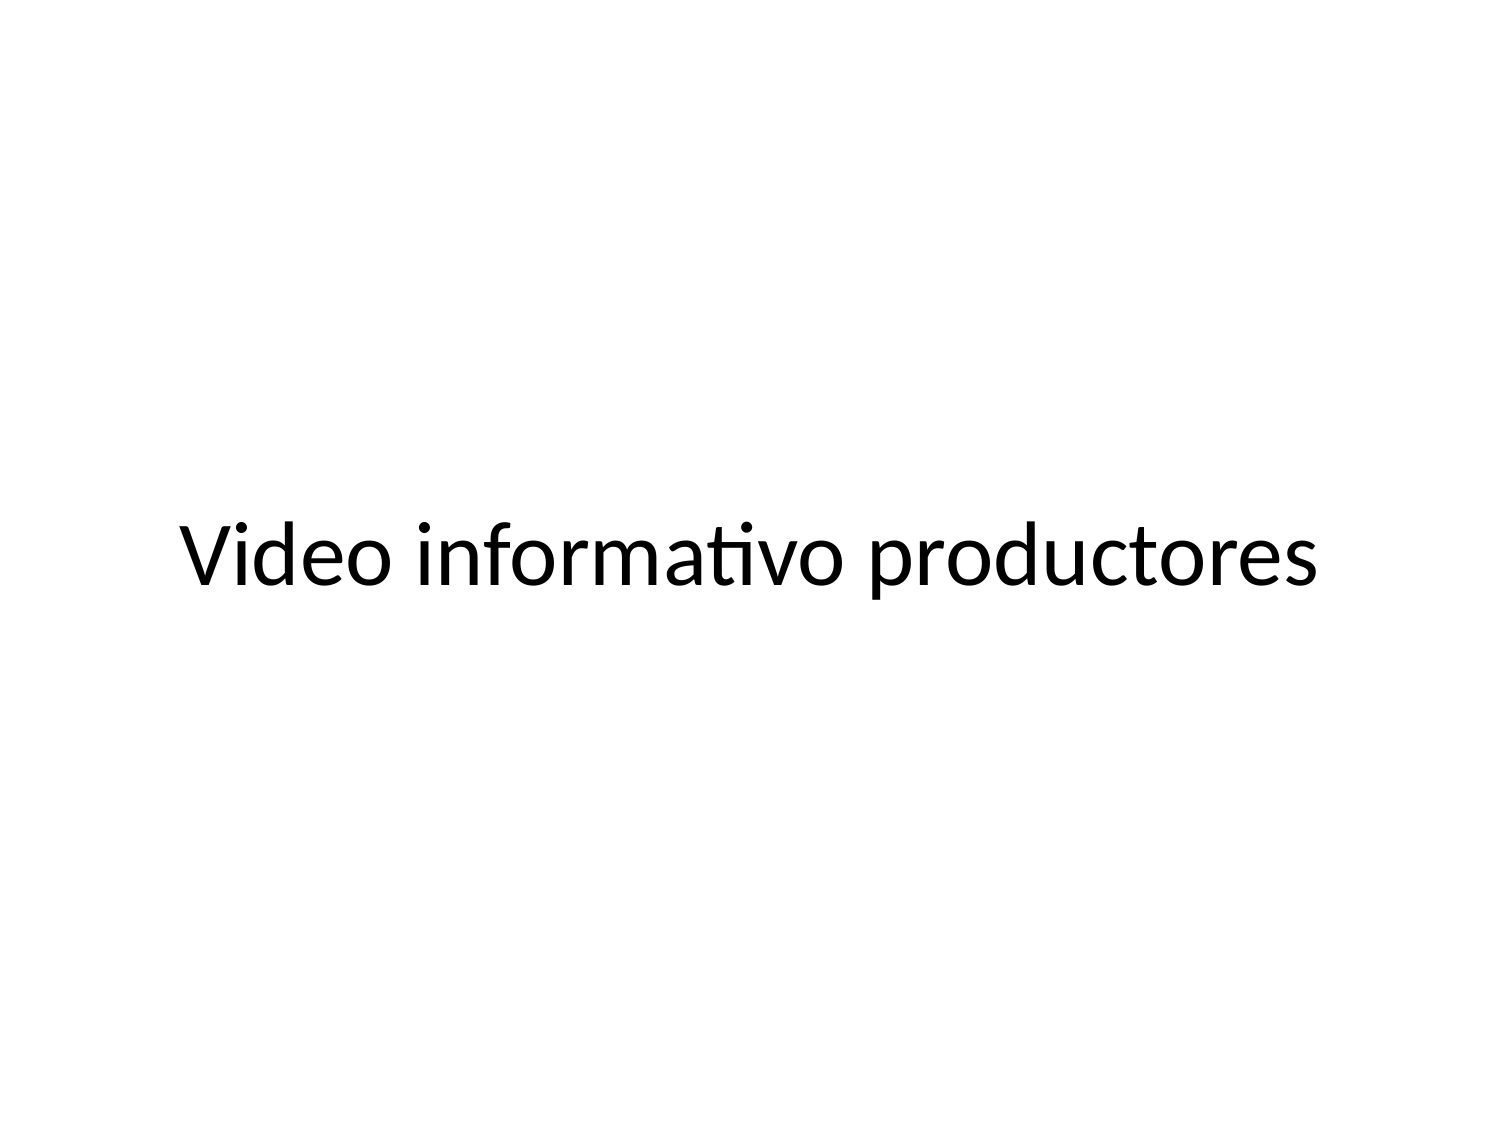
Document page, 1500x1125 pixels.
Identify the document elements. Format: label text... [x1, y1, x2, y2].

title Video informativo productores [75, 455, 1425, 643]
